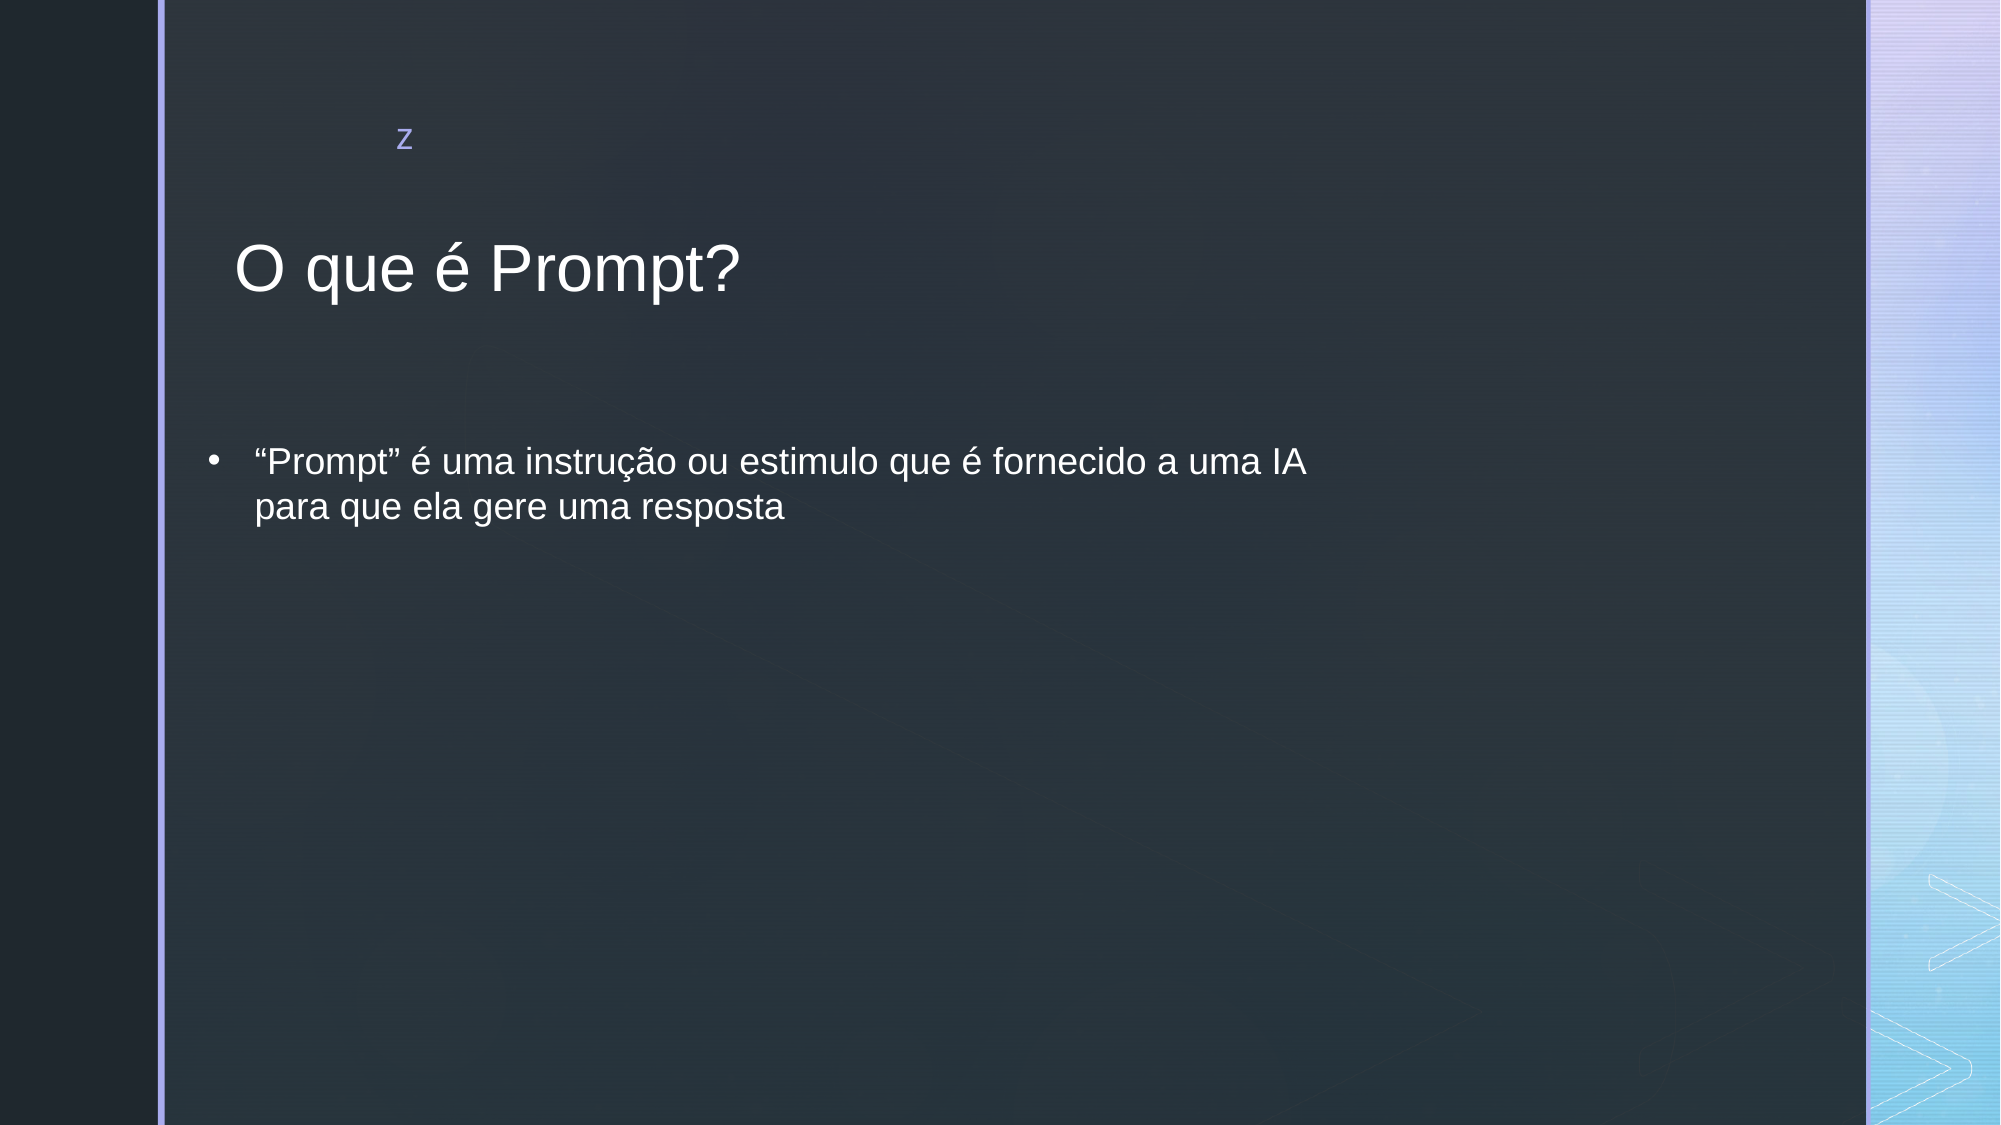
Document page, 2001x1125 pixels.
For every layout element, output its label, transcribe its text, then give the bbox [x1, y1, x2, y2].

picture [1871, 0, 2001, 1125]
text_box O que é Prompt? [220, 217, 1605, 313]
text_box “Prompt” é uma instrução ou estimulo que é fornecido a uma IA para que ela gere uma resposta [192, 429, 1363, 535]
